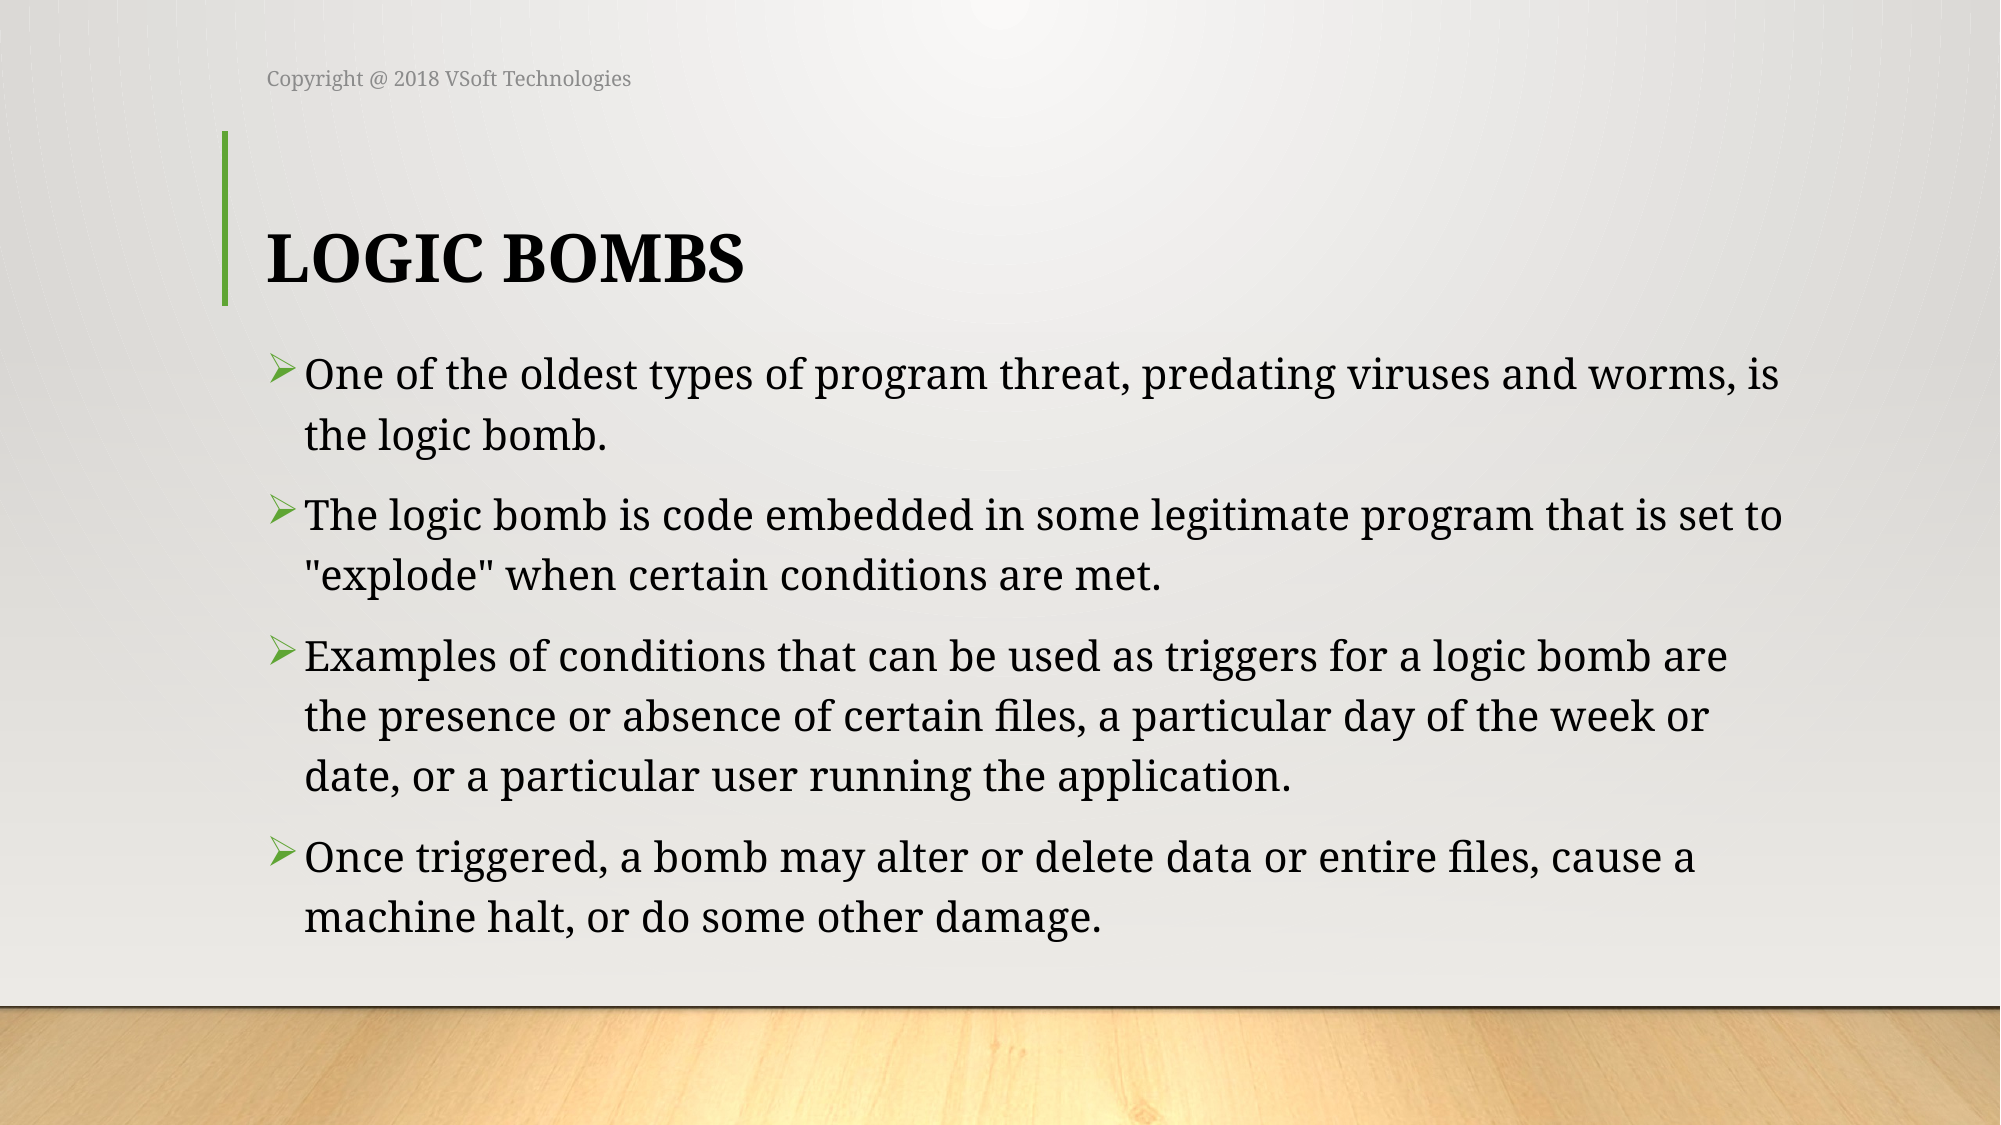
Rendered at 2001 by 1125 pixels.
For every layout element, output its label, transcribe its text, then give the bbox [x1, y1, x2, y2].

title LOGIC BOMBS [251, 131, 1814, 305]
picture [0, 1006, 2000, 1125]
footer Copyright @ 2018 VSoft Technologies [251, 54, 1213, 105]
list One of the oldest types of program threat, predating viruses and worms, is the logic bomb. The logic bomb is code embedded in some legitimate program that is set to "explode" when certain conditions are met. Examples of conditions that can be used as triggers for a logic bomb are the presence or absence of certain files, a particular day of the week or date, or a particular user running the application. Once triggered, a bomb may alter or delete data or entire files, cause a machine halt, or do some other damage. [251, 330, 1814, 1009]
